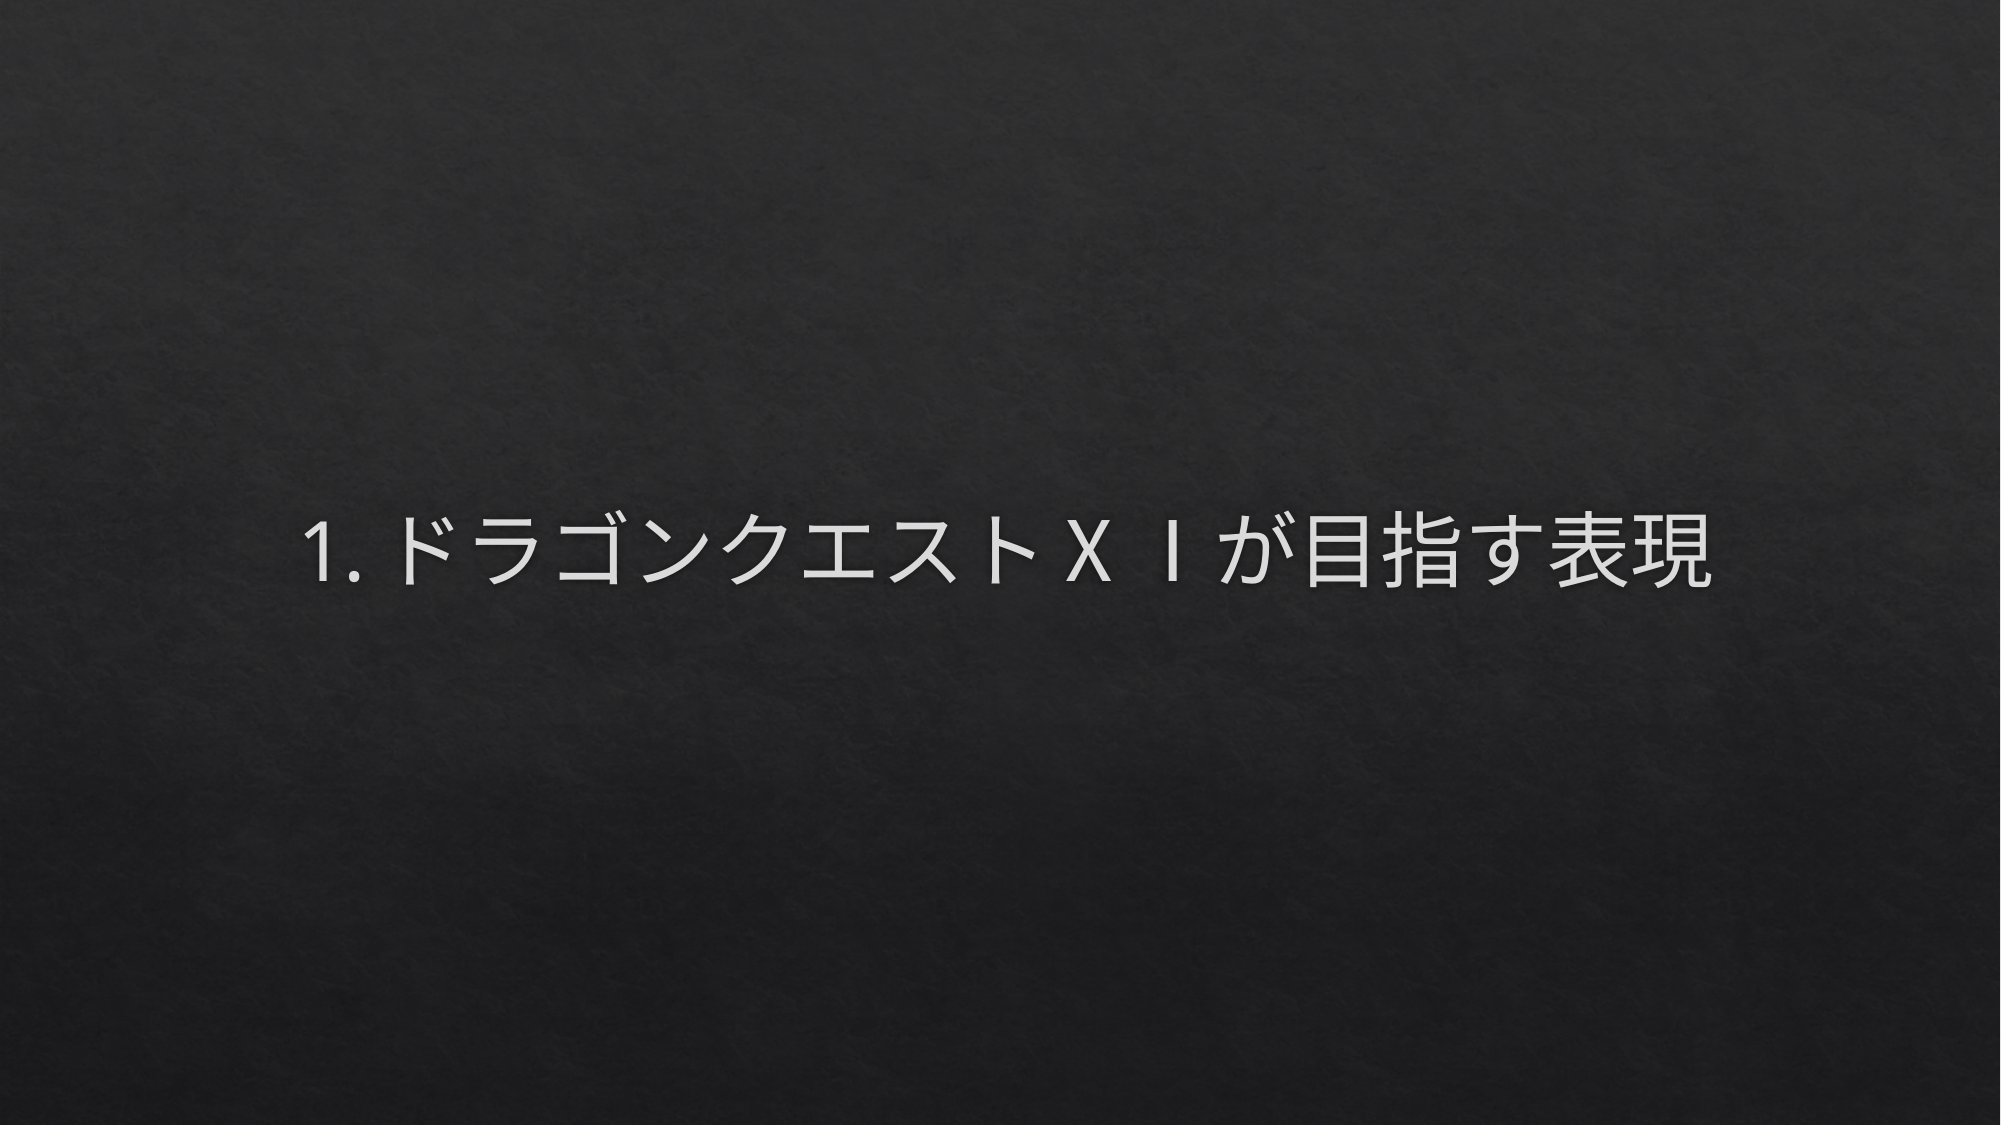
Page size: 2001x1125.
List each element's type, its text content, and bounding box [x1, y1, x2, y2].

title ドラゴンクエストⅩⅠが目指す表現 [87, 356, 1918, 741]
